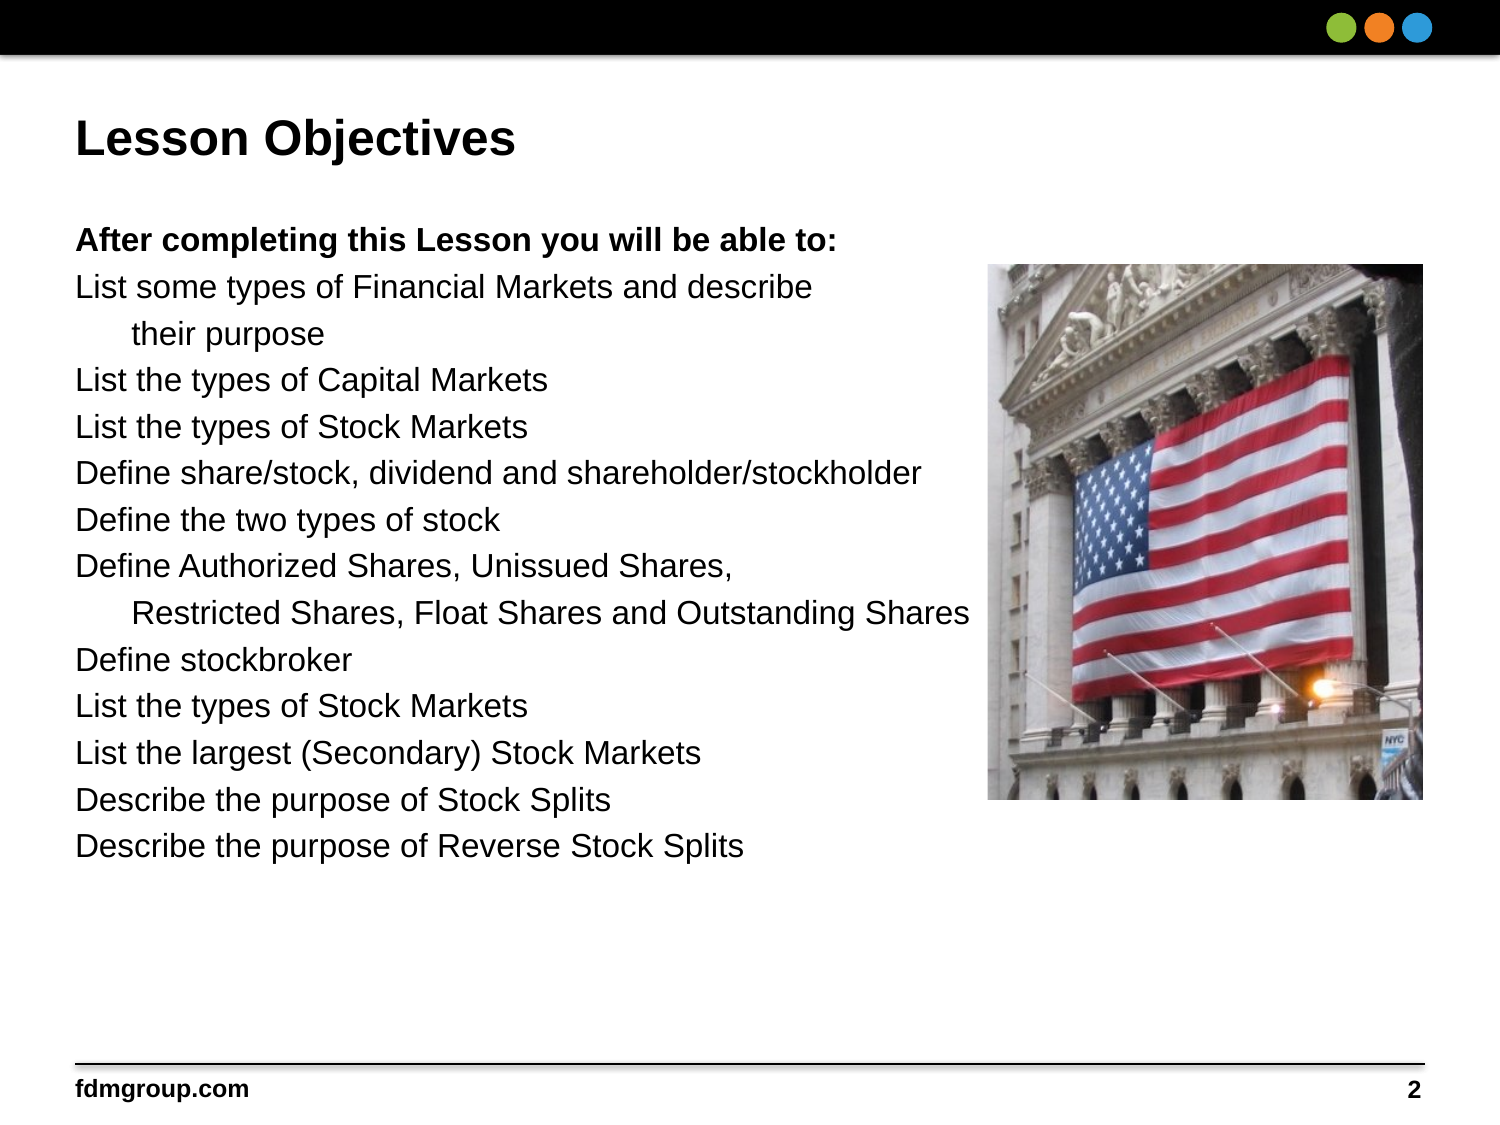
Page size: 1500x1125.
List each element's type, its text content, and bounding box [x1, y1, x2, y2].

picture [987, 263, 1424, 800]
slide_number 2 [1086, 1058, 1437, 1119]
title Lesson Objectives [75, 105, 1425, 174]
list After completing this Lesson you will be able to: List some types of Financial Markets and describe their purpose List the types of Capital Markets List the types of Stock Markets Define share/stock, dividend and shareholder/stockholder Define the two types of stock Define Authorized Shares, Unissued Shares, Restricted Shares, Float Shares and Outstanding Shares Define stockbroker List the types of Stock Markets List the largest (Secondary) Stock Markets Describe the purpose of Stock Splits Describe the purpose of Reverse Stock Splits [75, 218, 1425, 961]
